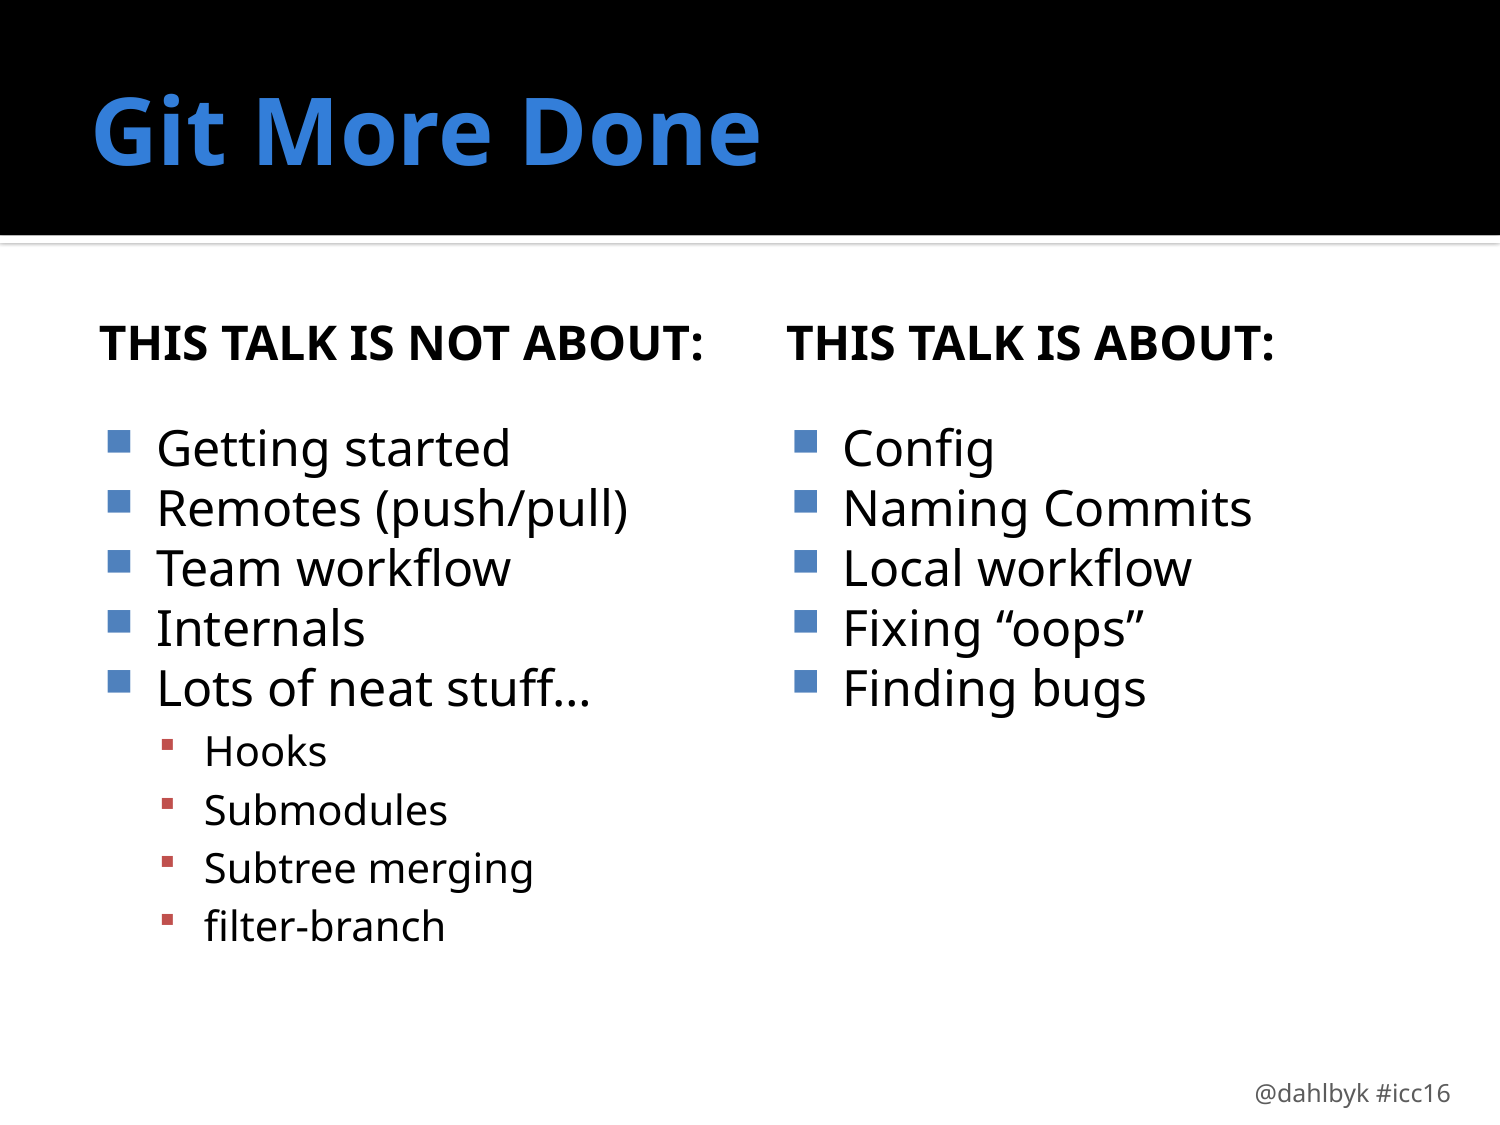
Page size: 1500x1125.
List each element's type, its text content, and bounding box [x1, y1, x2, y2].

list This talk is about: [761, 278, 1425, 396]
list Config Naming Commits Local workflow Fixing “oops” Finding bugs [761, 401, 1425, 1050]
list Getting started Remotes (push/pull) Team workflow Internals Lots of neat stuff… Hooks Submodules Subtree merging filter-branch [75, 401, 738, 1050]
list This talk is not about: [75, 278, 738, 396]
slide_number @dahlbyk #icc16 [1074, 1062, 1467, 1108]
title Git More Done [75, 24, 1425, 231]
